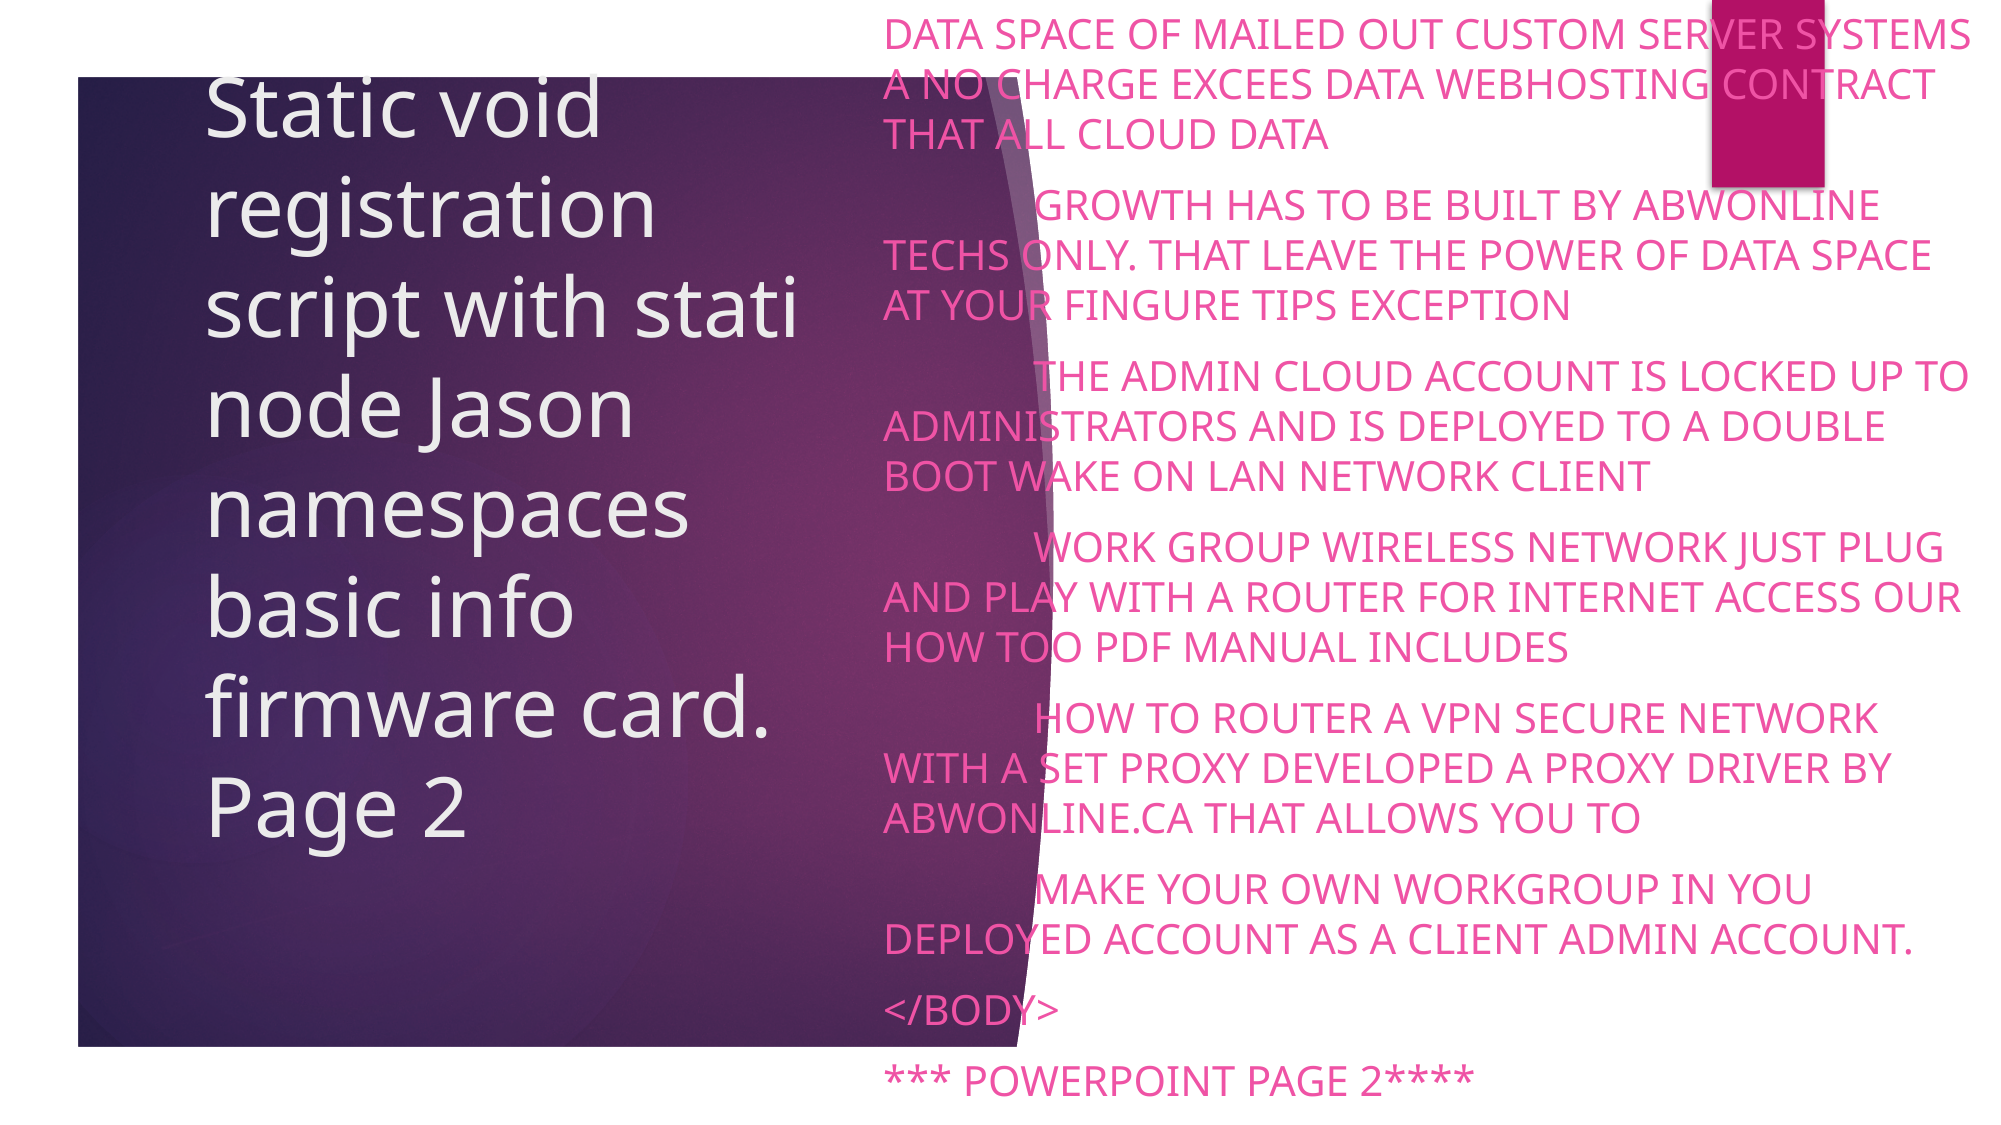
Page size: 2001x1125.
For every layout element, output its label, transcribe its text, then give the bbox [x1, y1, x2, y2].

list data space of mailed out custom server systems a no charge excees data webhosting contract that all cloud data growth has to be built by abwonline techs only. That leave the power of data space at your fingure tips exception the admin cloud account is locked up to administrators and is deployed to a double boot wake on lan network client work group wireless network just plug and play with a router for internet access our how too pdf manual includes how to router a vpn secure network with a set proxy developed a proxy driver by abwonline.ca that allows you to make your own workgroup in you deployed account as a client admin account. </body> *** PowerPoint page 2**** [868, 0, 2000, 1125]
title Static void registration script with stati node Jason namespaces basic info firmware card. Page 2 [189, 95, 868, 814]
